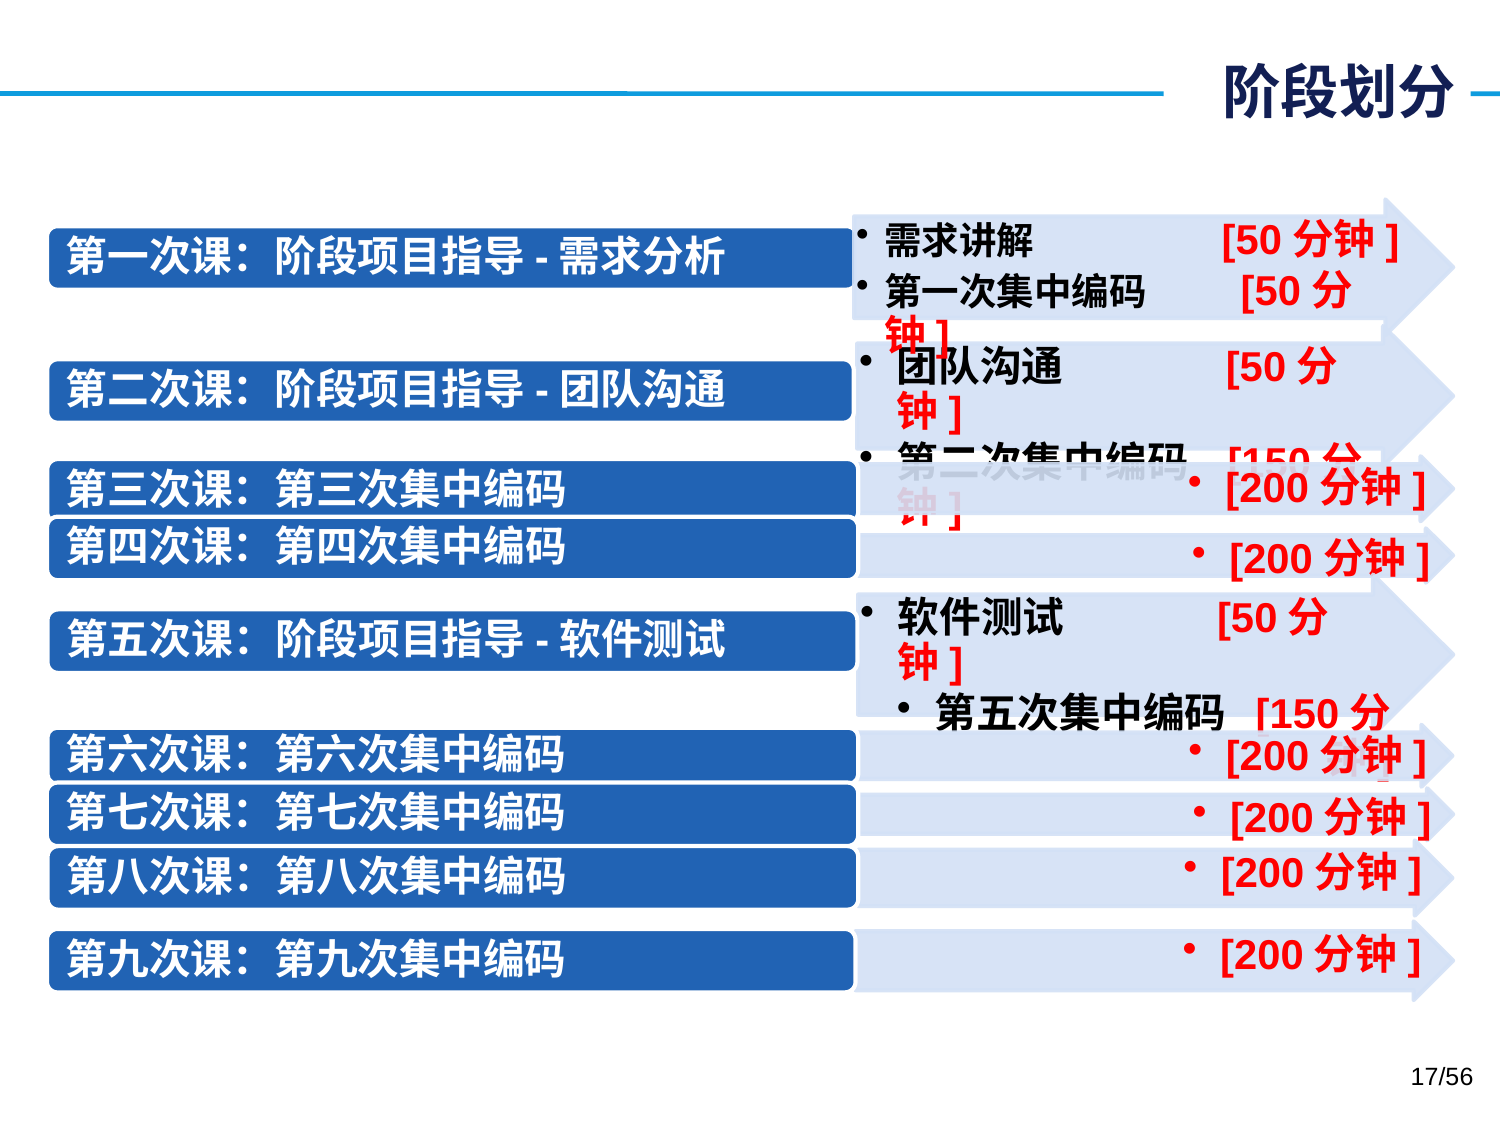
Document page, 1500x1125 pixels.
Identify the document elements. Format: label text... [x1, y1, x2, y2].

title 阶段划分 [1163, 46, 1471, 133]
slide_number 17/56 [1138, 1053, 1489, 1114]
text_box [46, 198, 1454, 1096]
